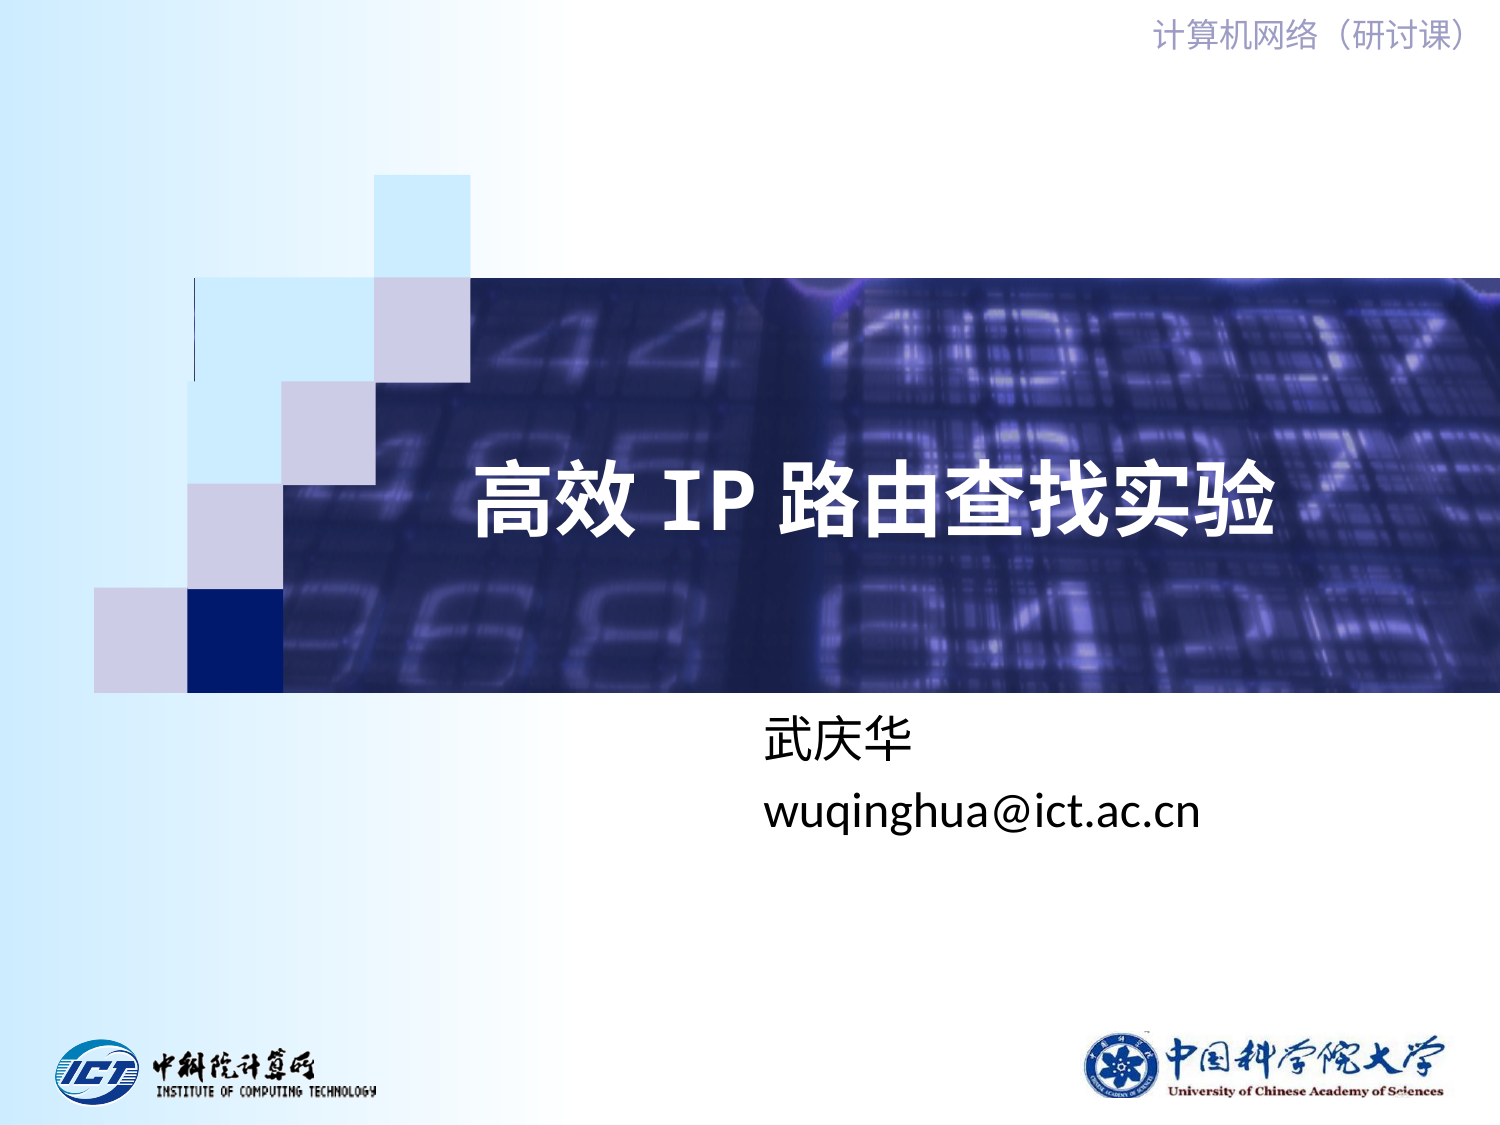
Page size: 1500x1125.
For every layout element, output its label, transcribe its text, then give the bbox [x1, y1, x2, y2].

picture [55, 1039, 92, 1069]
picture [284, 278, 1500, 693]
picture [55, 1039, 139, 1107]
subtitle 武庆华 wuqinghua@ict.ac.cn [748, 699, 1475, 988]
picture [157, 1086, 376, 1098]
title 高效IP路由查找实验 [253, 332, 1495, 663]
picture [153, 1048, 314, 1083]
picture [1080, 1031, 1457, 1098]
